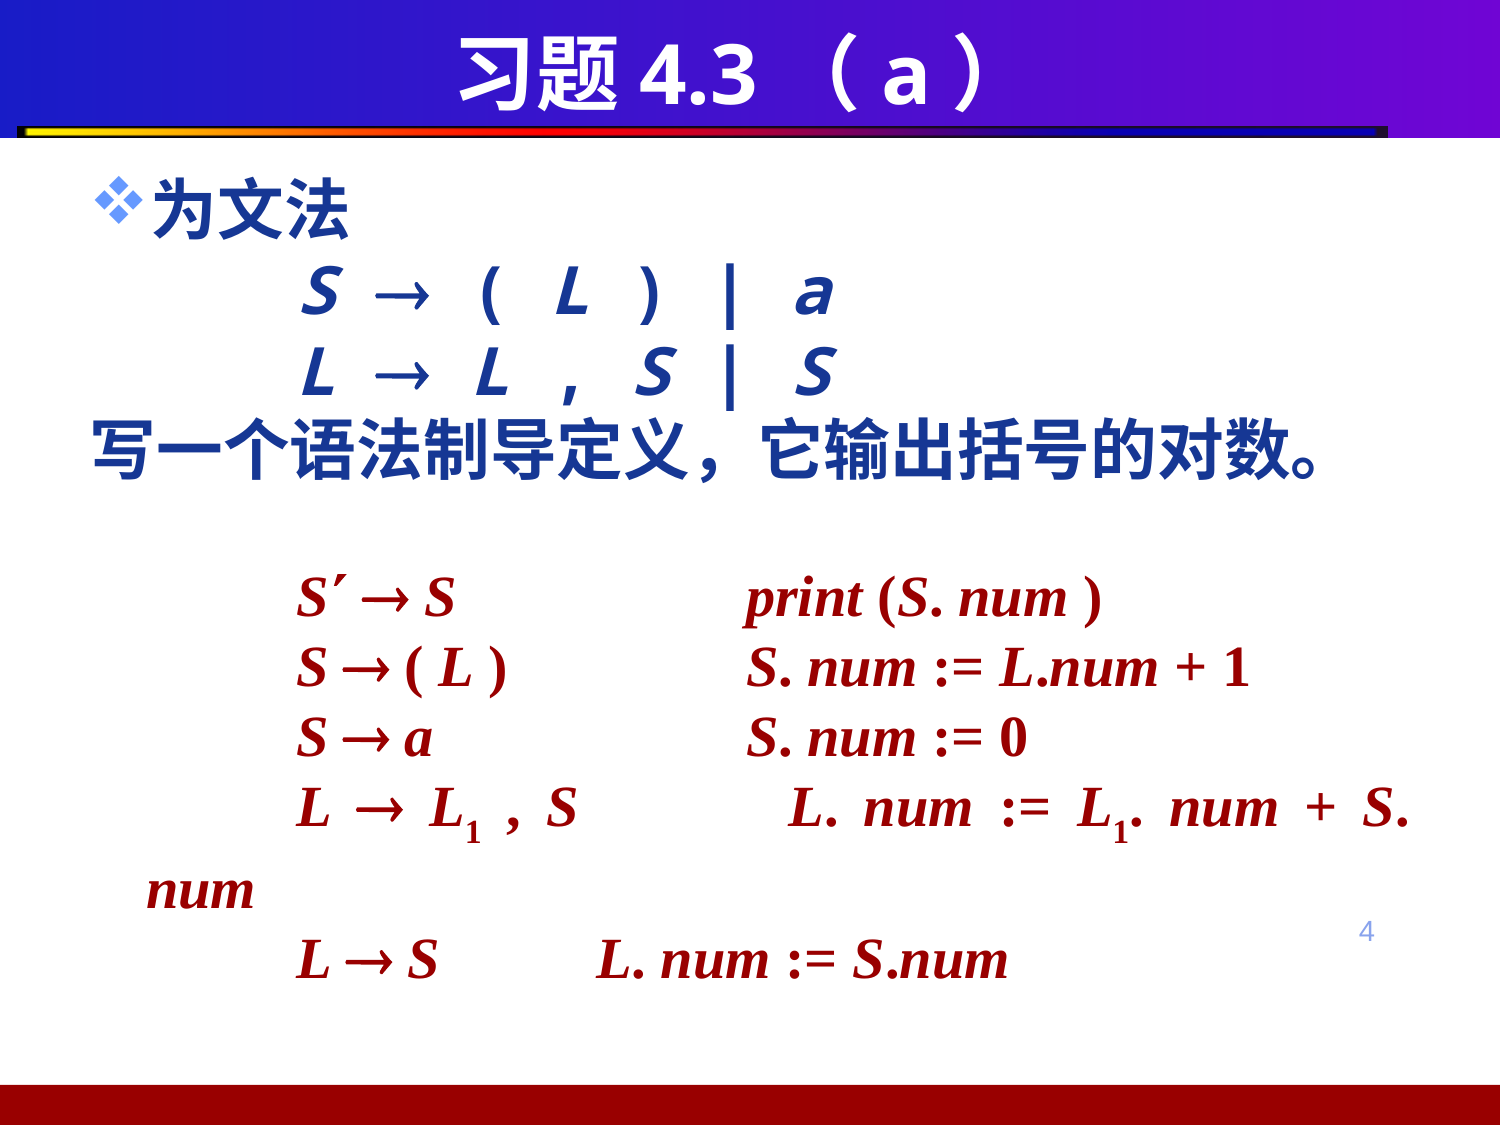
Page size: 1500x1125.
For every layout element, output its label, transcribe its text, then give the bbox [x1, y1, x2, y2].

slide_number 4 [1234, 904, 1500, 1118]
picture [17, 126, 1388, 138]
title 习题4.3（a） [49, 24, 1438, 118]
list 为文法 S  ( L ) | a L  L , S | S 写一个语法制导定义，它输出括号的对数。 S  S print (S. num ) S  ( L ) S. num := L.num + 1 S  a S. num := 0 L  L1 , S L. num := L1. num + S. num L  S L. num := S.num [74, 160, 1426, 1023]
